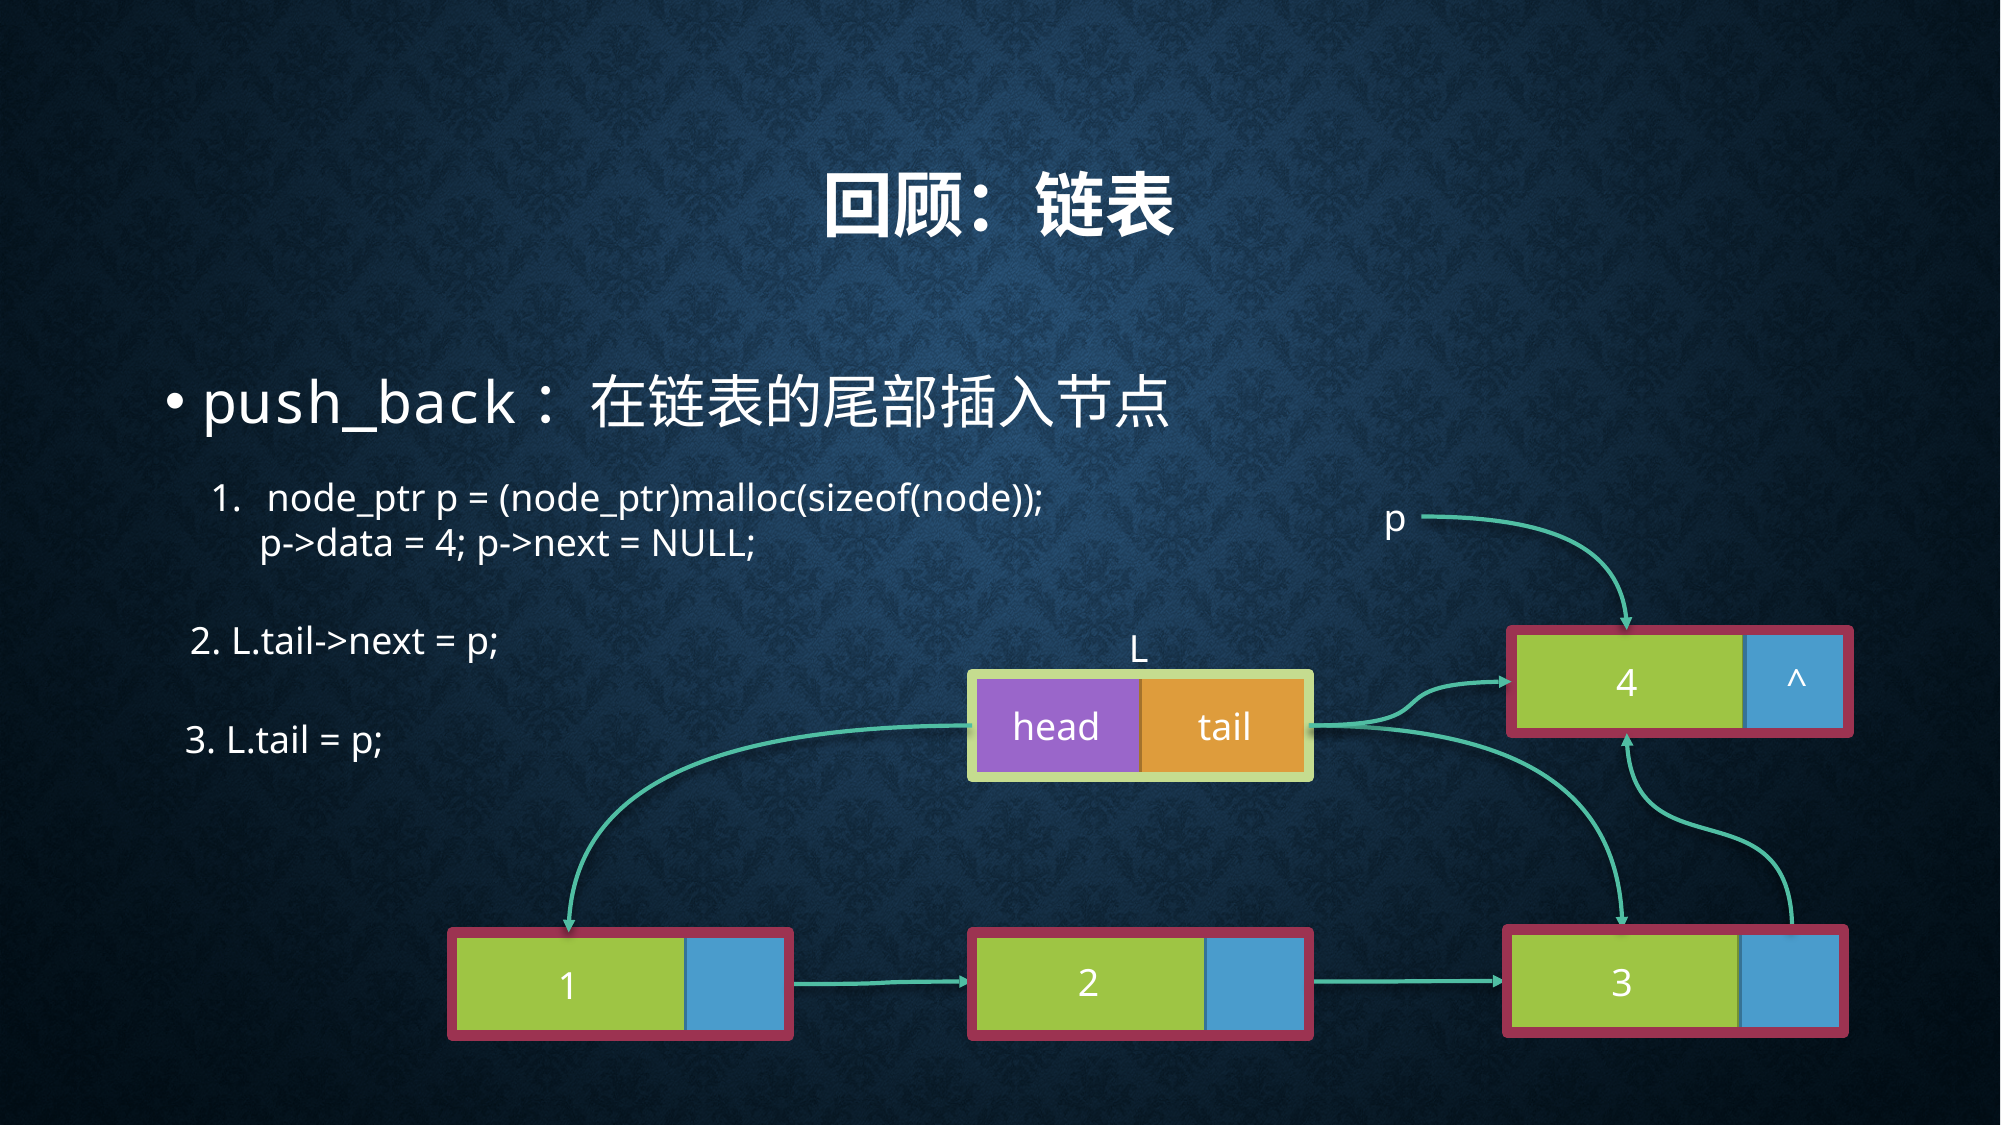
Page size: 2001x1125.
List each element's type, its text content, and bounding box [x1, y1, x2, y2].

text_box 3. L.tail = p; [170, 708, 399, 769]
title 回顾：链表 [149, 99, 1849, 318]
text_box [1509, 629, 1849, 734]
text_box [1308, 681, 1512, 727]
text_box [1308, 738, 1623, 930]
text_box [1422, 516, 1628, 631]
list push_back：在链表的尾部插入节点 [149, 343, 1849, 950]
text_box [1505, 928, 1845, 1034]
text_box [970, 672, 1310, 779]
text_box [970, 931, 1310, 1037]
text_box [450, 931, 790, 1037]
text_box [1610, 748, 1809, 915]
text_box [788, 980, 973, 985]
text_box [568, 725, 973, 933]
text_box p [1368, 486, 1422, 547]
text_box node_ptr p = (node_ptr)malloc(sizeof(node)); p->data = 4; p->next = NULL; [195, 466, 1060, 572]
text_box 2. L.tail->next = p; [175, 610, 515, 670]
text_box L [1114, 617, 1164, 677]
